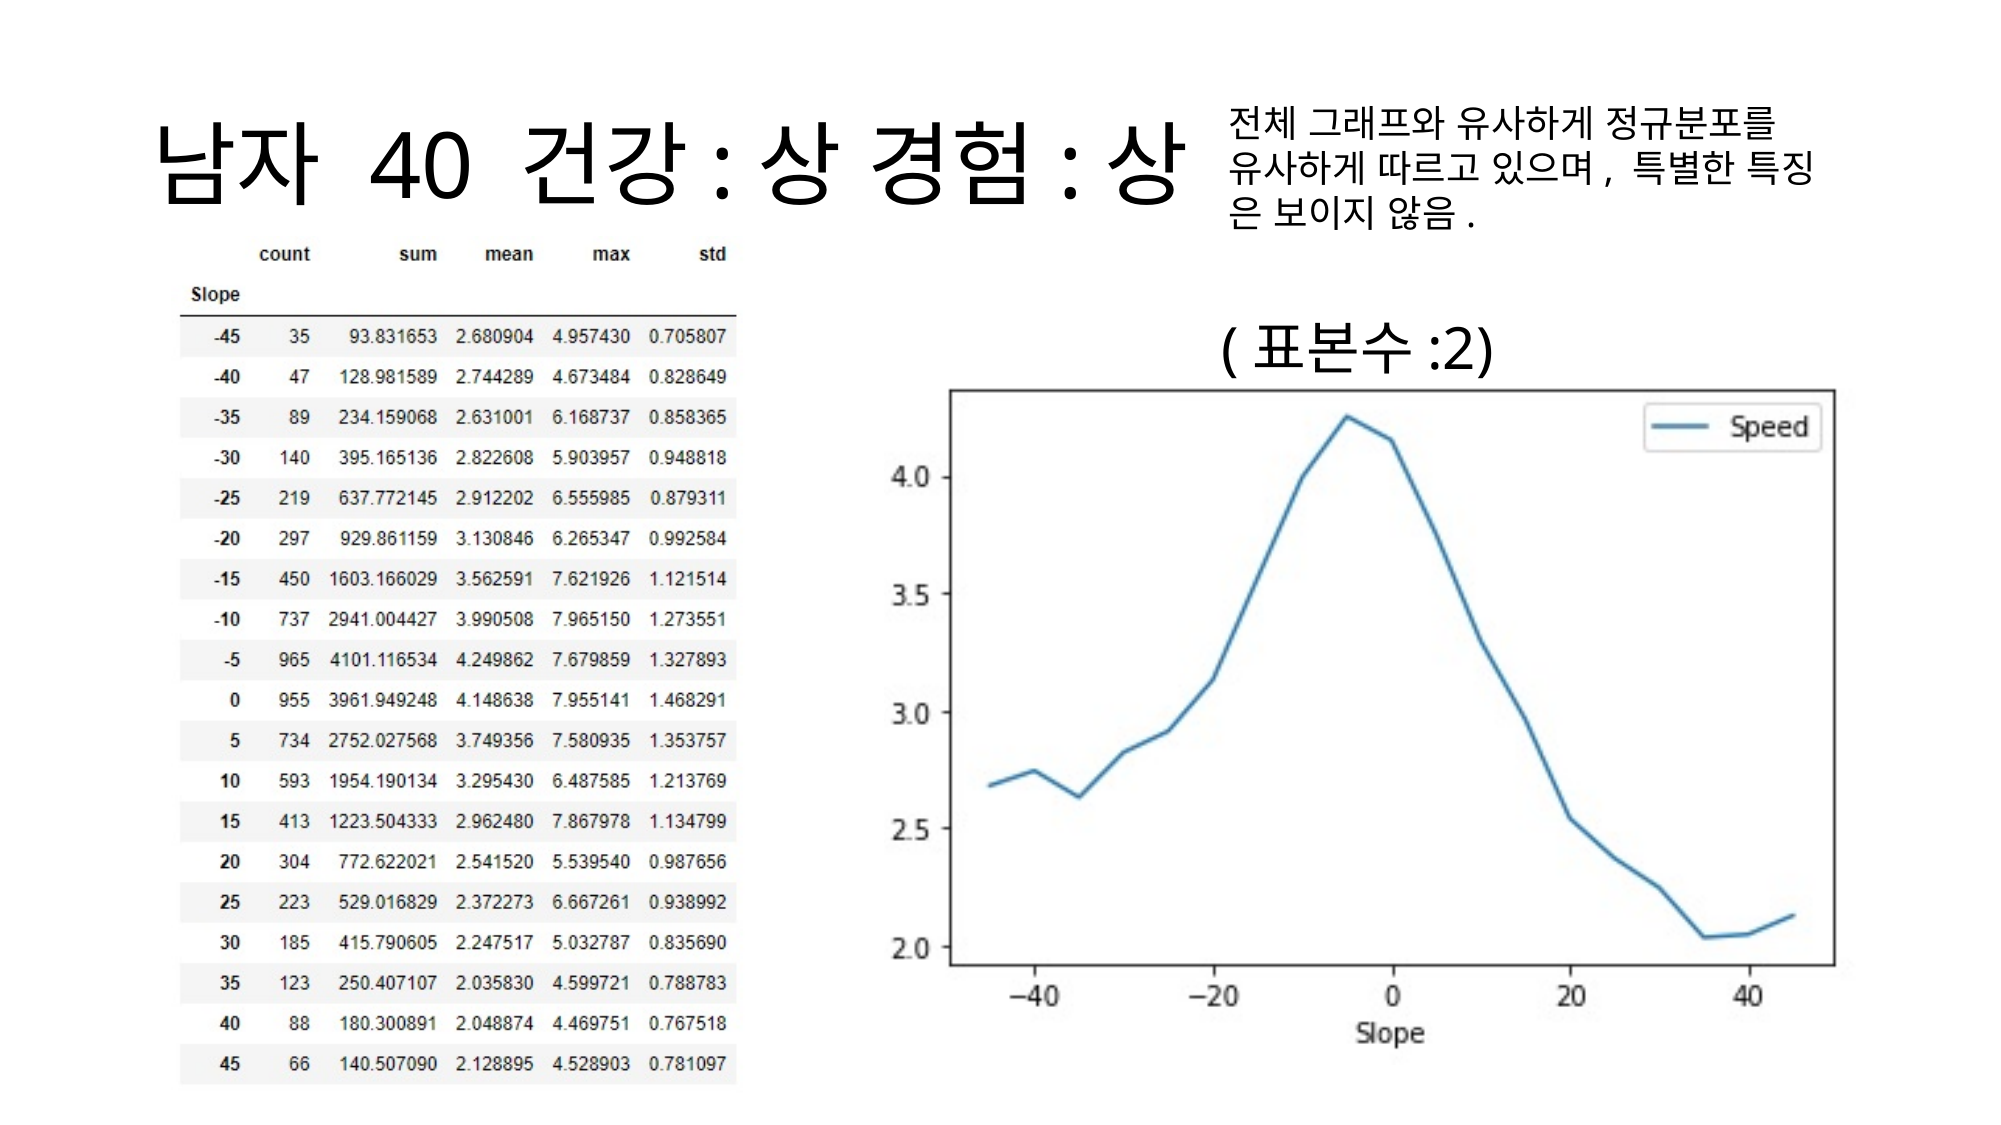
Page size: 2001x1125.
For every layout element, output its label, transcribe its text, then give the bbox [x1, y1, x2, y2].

picture [884, 369, 1863, 1066]
text_box (표본수:2) [1206, 303, 1523, 369]
text_box 전체 그래프와 유사하게 정규분포를 유사하게 따르고 있으며, 특별한 특징 은 보이지 않음. [1214, 92, 1831, 243]
title 남자 40 건강:상 경험:상 [137, 59, 1863, 278]
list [170, 236, 746, 1094]
